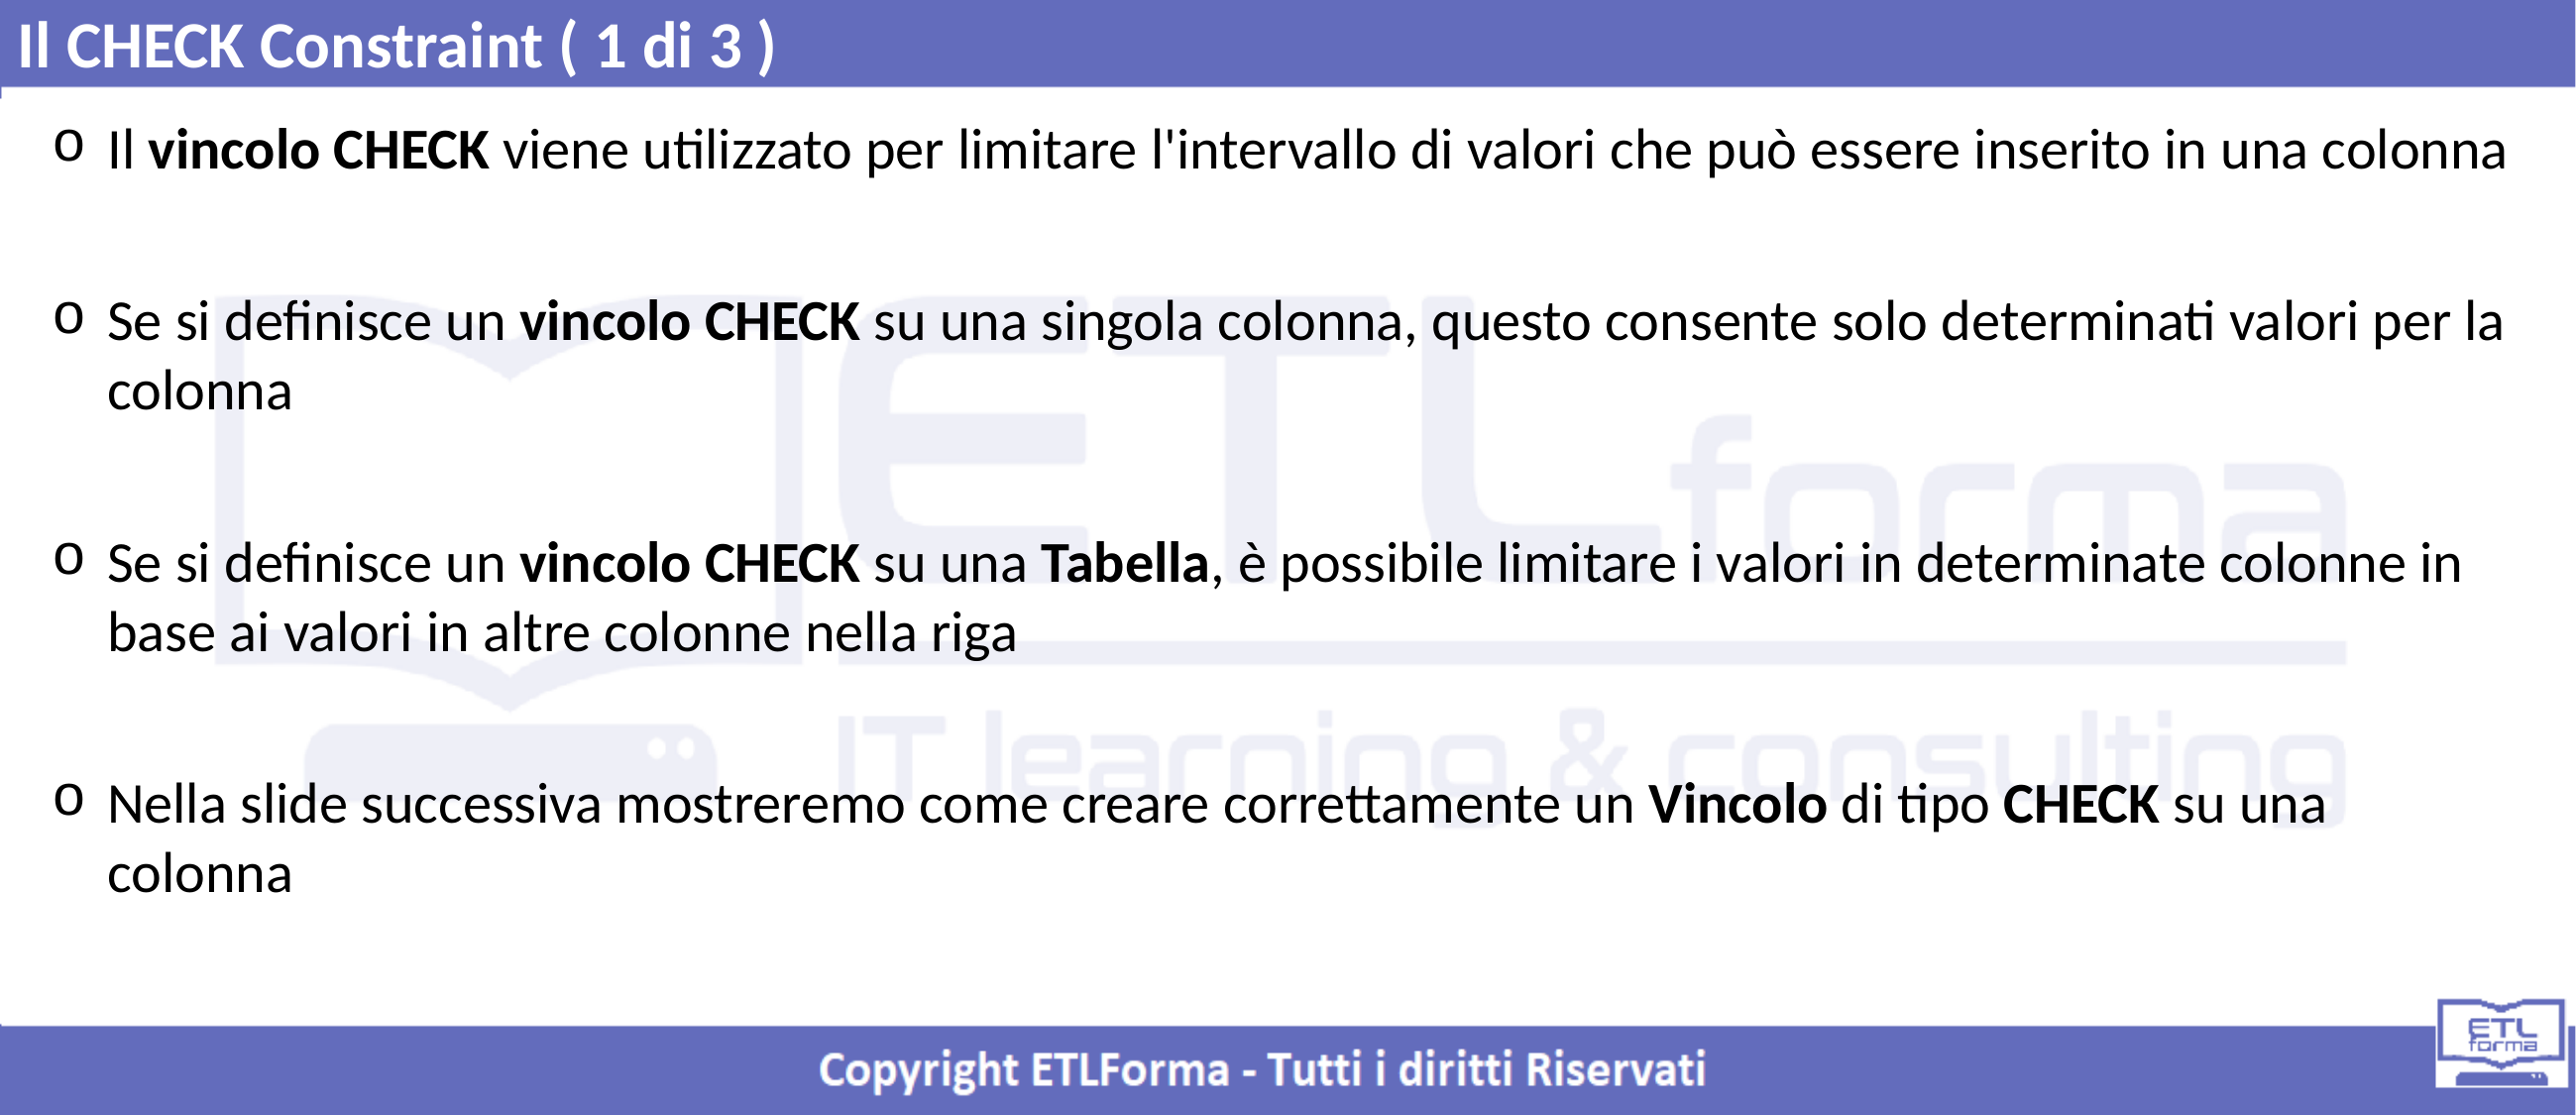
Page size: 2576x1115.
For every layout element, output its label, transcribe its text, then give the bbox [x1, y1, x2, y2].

text_box Il vincolo CHECK viene utilizzato per limitare l'intervallo di valori che può essere inserito in una colonna Se si definisce un vincolo CHECK su una singola colonna, questo consente solo determinati valori per la colonna Se si definisce un vincolo CHECK su una Tabella, è possibile limitare i valori in determinate colonne in base ai valori in altre colonne nella riga Nella slide successiva mostreremo come creare correttamente un Vincolo di tipo CHECK su una colonna [18, 105, 2527, 910]
text_box Il CHECK Constraint ( 1 di 3 ) [3, 0, 2552, 65]
